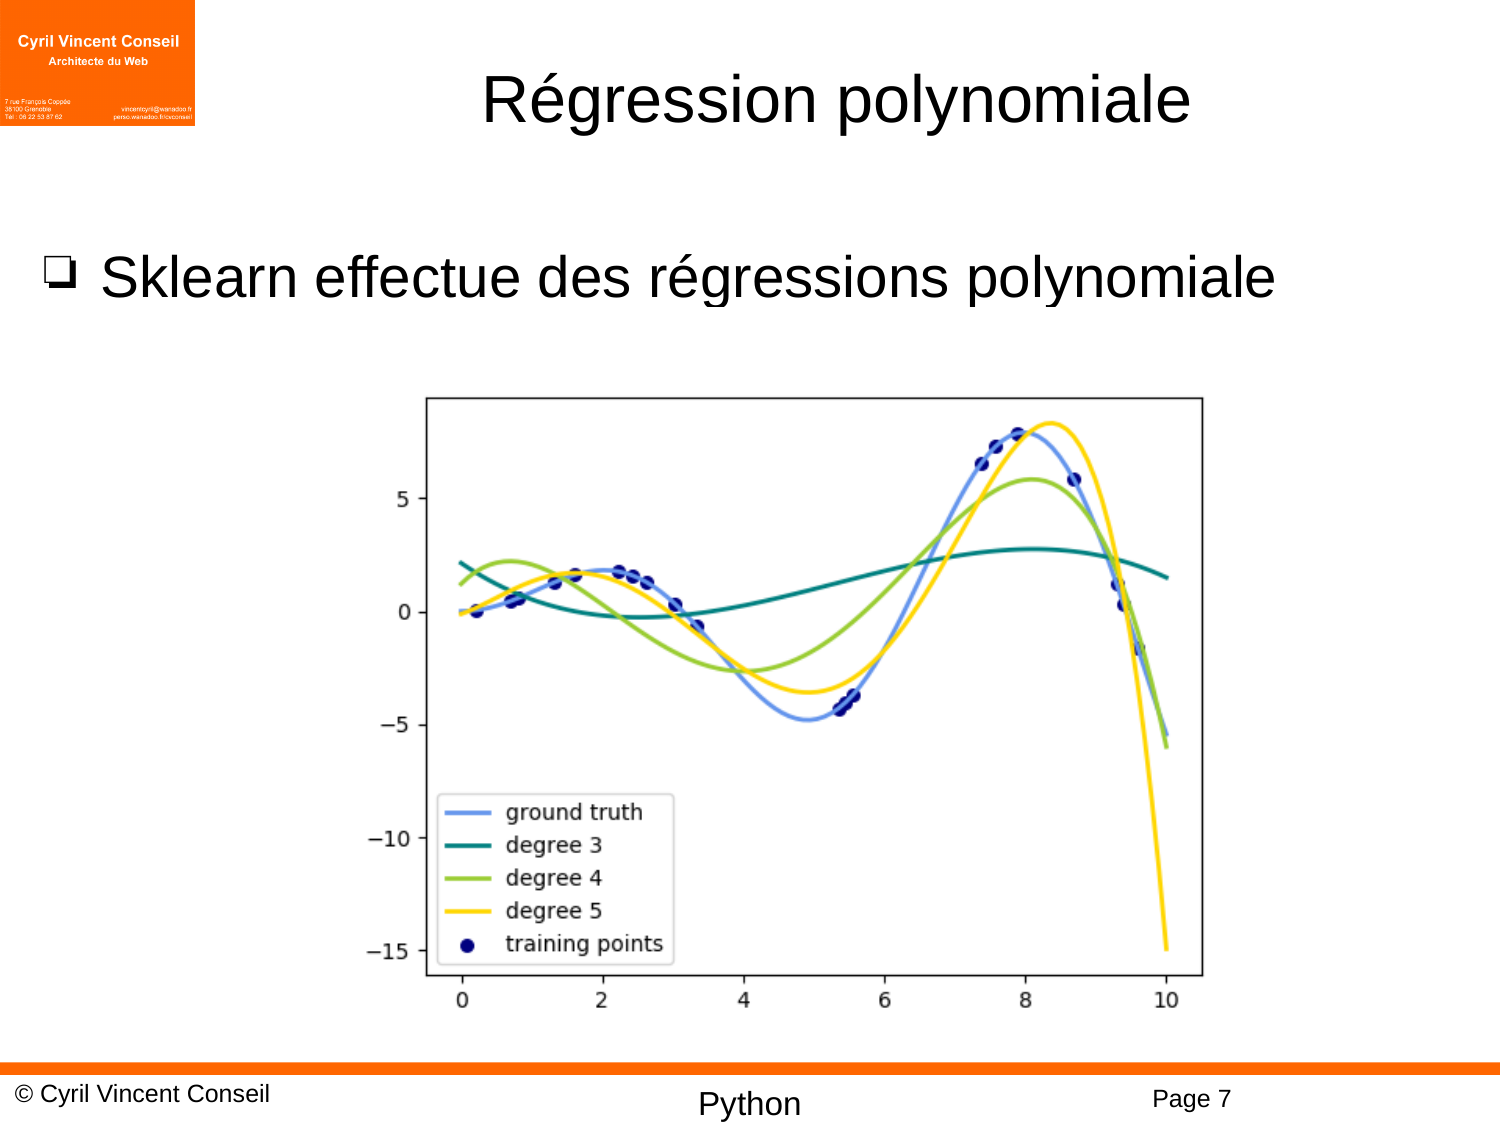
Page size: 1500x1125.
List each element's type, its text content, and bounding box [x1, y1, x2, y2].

picture [300, 307, 1302, 1059]
picture [0, 0, 195, 126]
title Régression polynomiale [194, 2, 1480, 190]
list Sklearn effectue des régressions polynomiale [29, 231, 1468, 1059]
